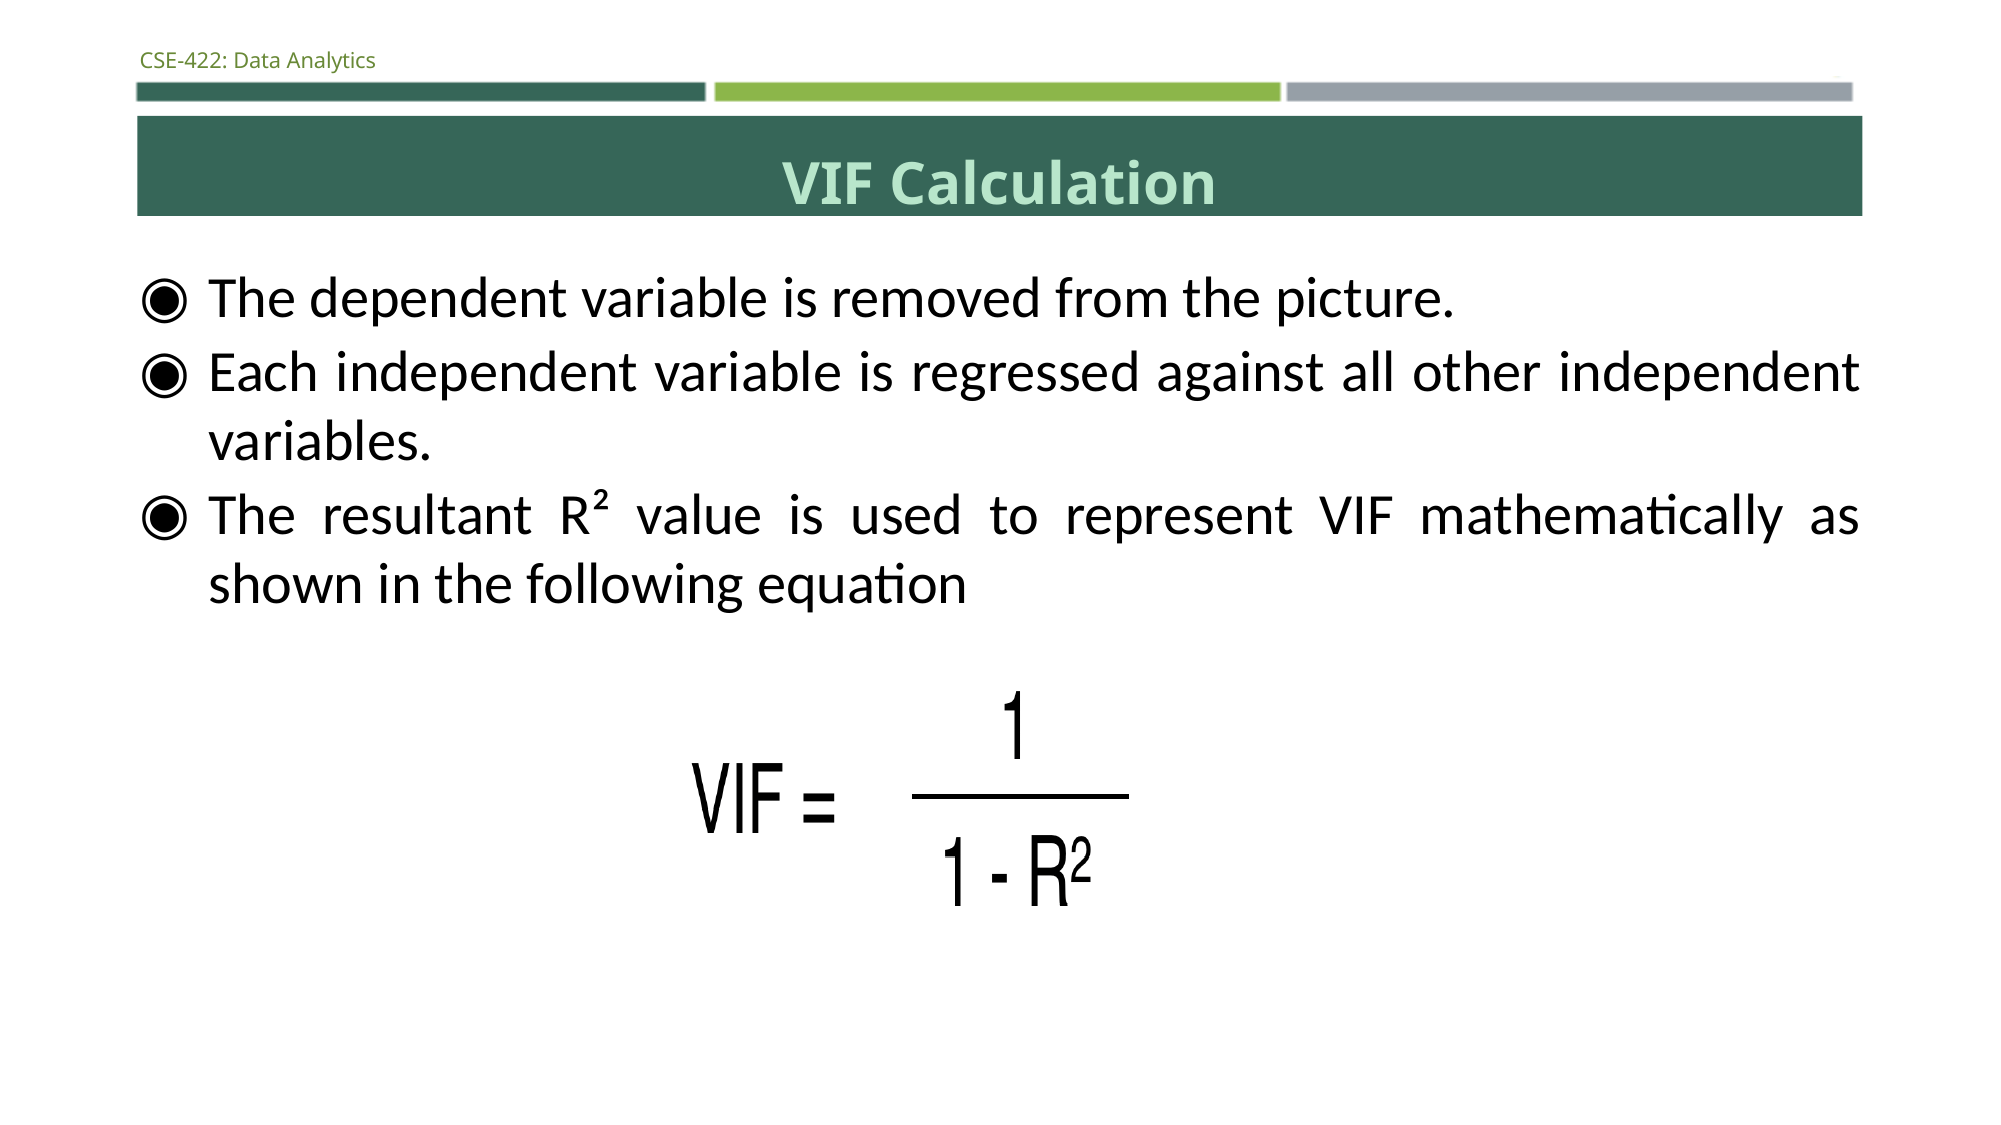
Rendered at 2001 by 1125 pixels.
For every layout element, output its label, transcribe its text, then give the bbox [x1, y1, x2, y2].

text_box The dependent variable is removed from the picture. Each independent variable is regressed against all other independent variables. The resultant R² value is used to represent VIF mathematically as shown in the following equation [137, 255, 1863, 764]
text_box VIF Calculation [137, 115, 1863, 216]
picture [507, 668, 1381, 952]
picture [122, 76, 1863, 109]
text_box CSE-422: Data Analytics [137, 44, 824, 74]
